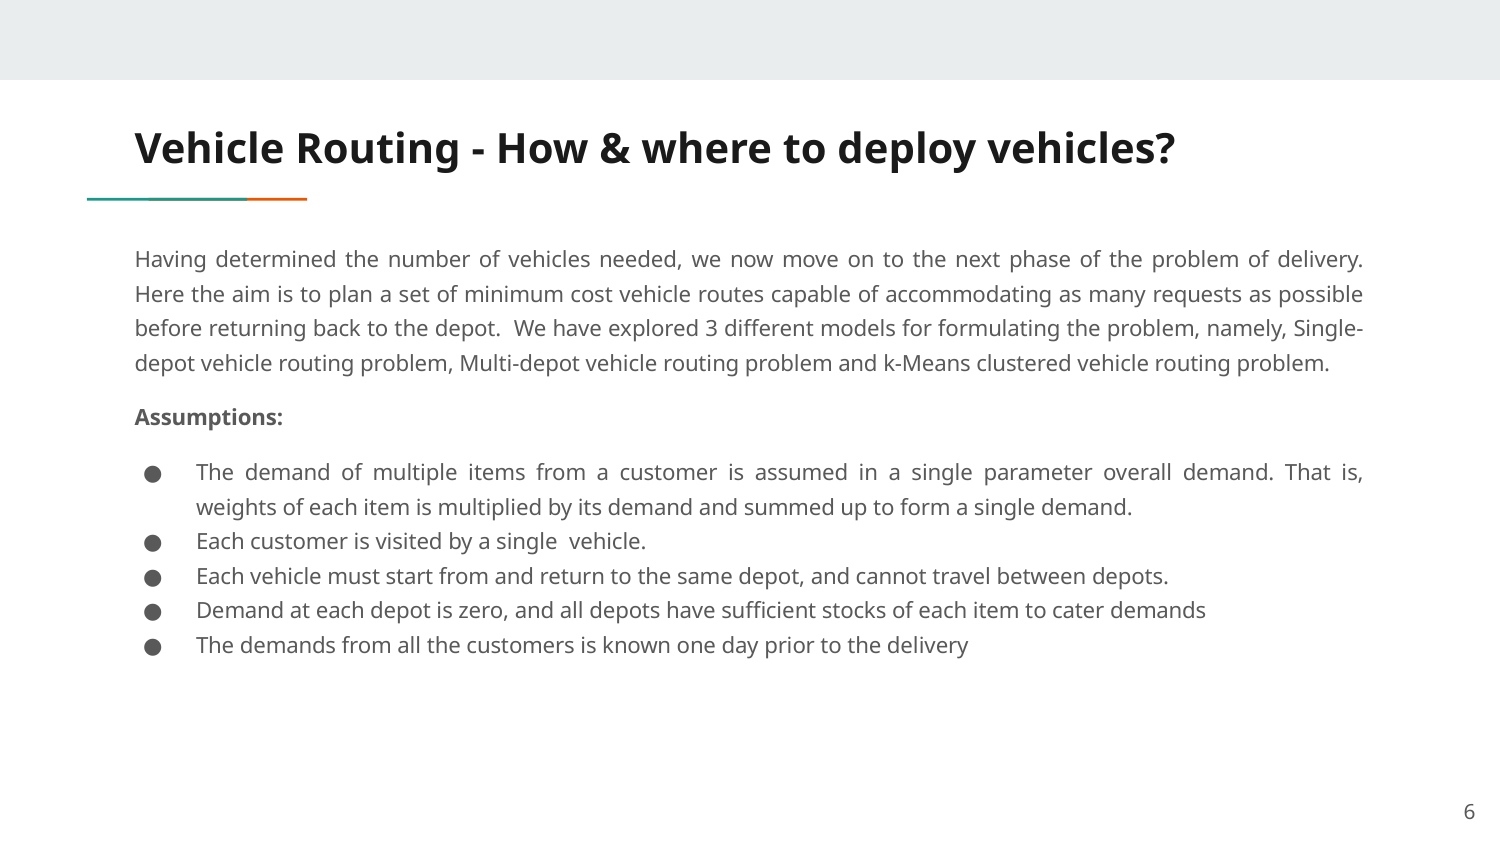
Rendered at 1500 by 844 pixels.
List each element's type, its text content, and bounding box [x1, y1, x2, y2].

slide_number 6 [1400, 779, 1491, 844]
title Vehicle Routing - How & where to deploy vehicles? [119, 103, 1381, 192]
list Having determined the number of vehicles needed, we now move on to the next phase of the problem of delivery. Here the aim is to plan a set of minimum cost vehicle routes capable of accommodating as many requests as possible before returning back to the depot. We have explored 3 different models for formulating the problem, namely, Single-depot vehicle routing problem, Multi-depot vehicle routing problem and k-Means clustered vehicle routing problem. Assumptions: The demand of multiple items from a customer is assumed in a single parameter overall demand. That is, weights of each item is multiplied by its demand and summed up to form a single demand. Each customer is visited by a single vehicle. Each vehicle must start from and return to the same depot, and cannot travel between depots. Demand at each depot is zero, and all depots have sufficient stocks of each item to cater demands The demands from all the customers is known one day prior to the delivery [119, 224, 1381, 712]
